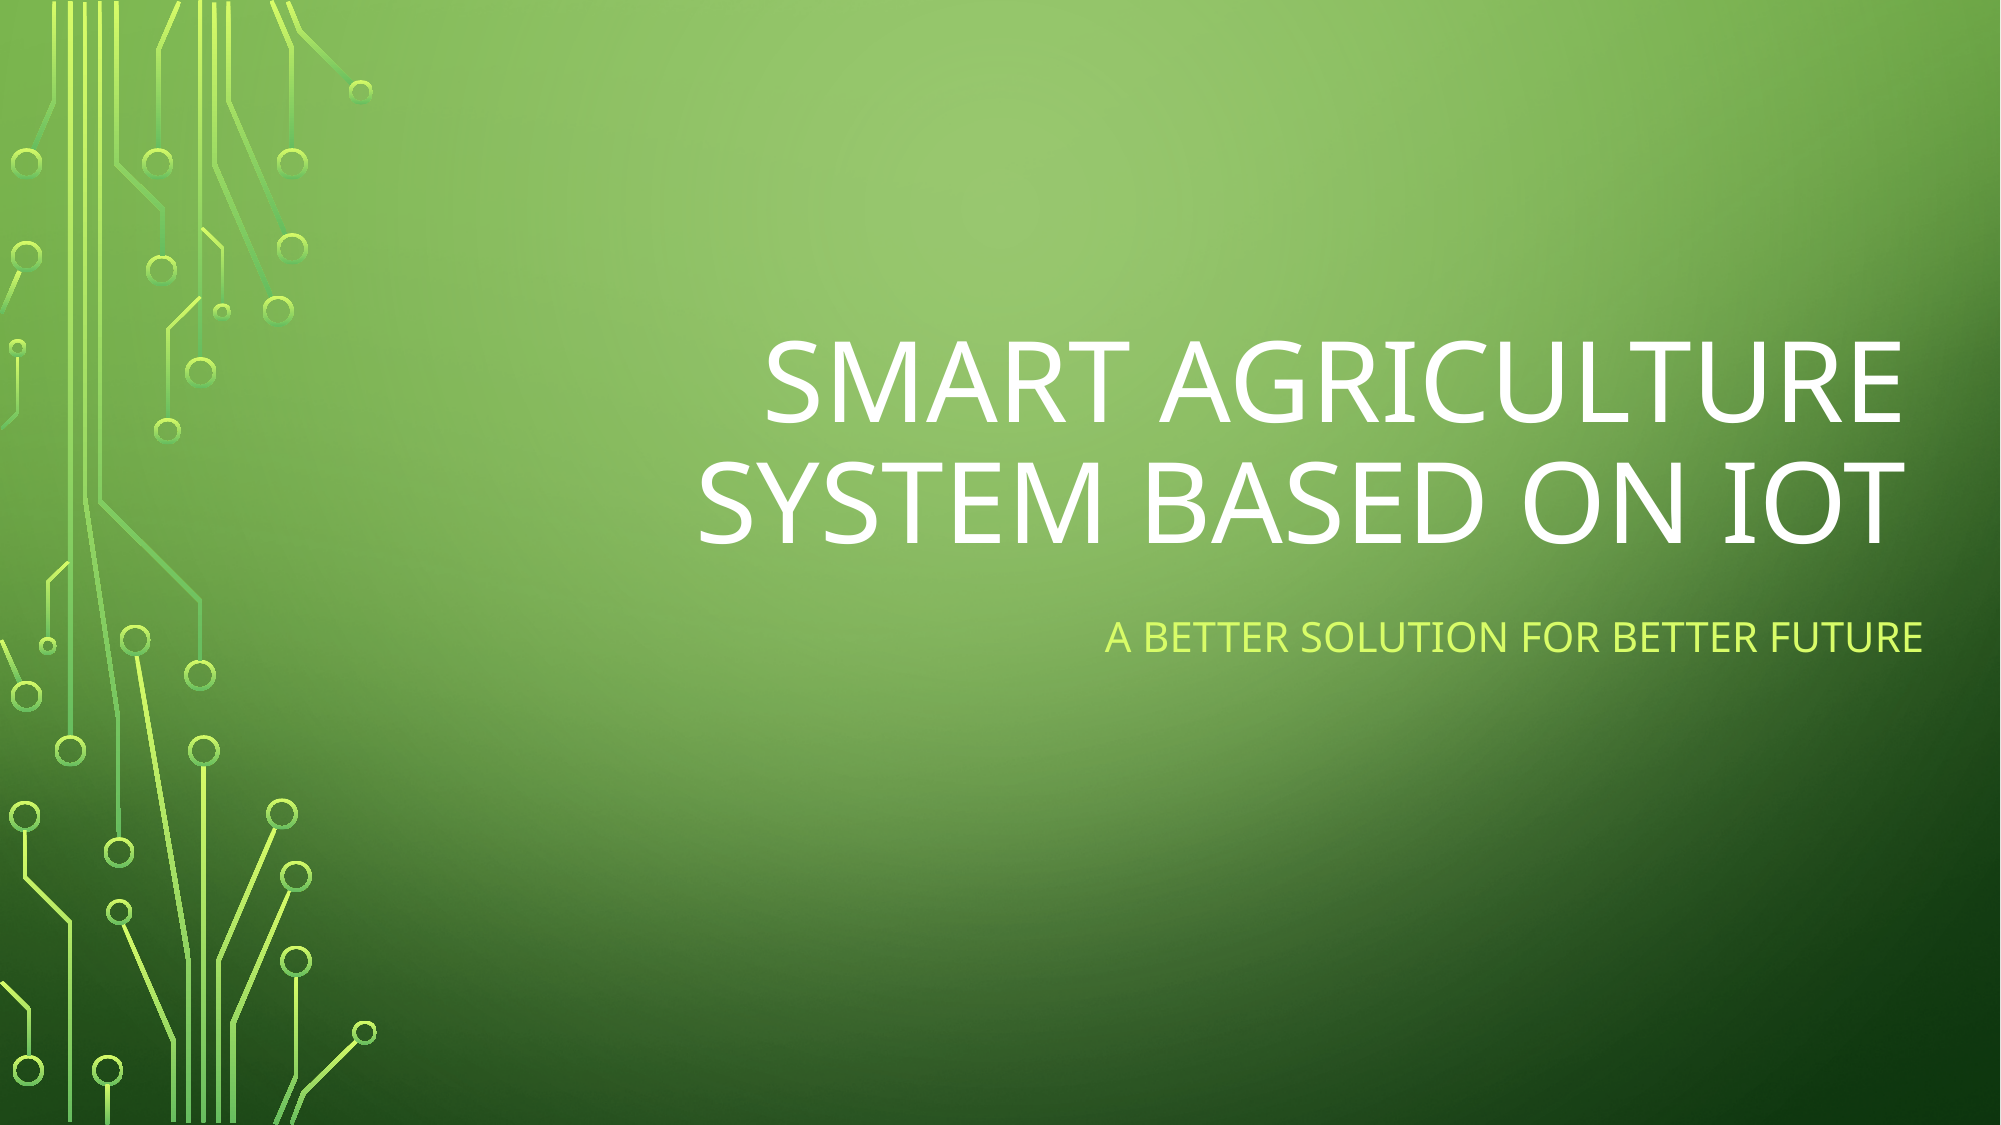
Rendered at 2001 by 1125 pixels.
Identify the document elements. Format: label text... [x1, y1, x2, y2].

subtitle A better solution for better future [956, 593, 1940, 784]
title Smart Agriculture system based on IoT [307, 184, 1923, 576]
